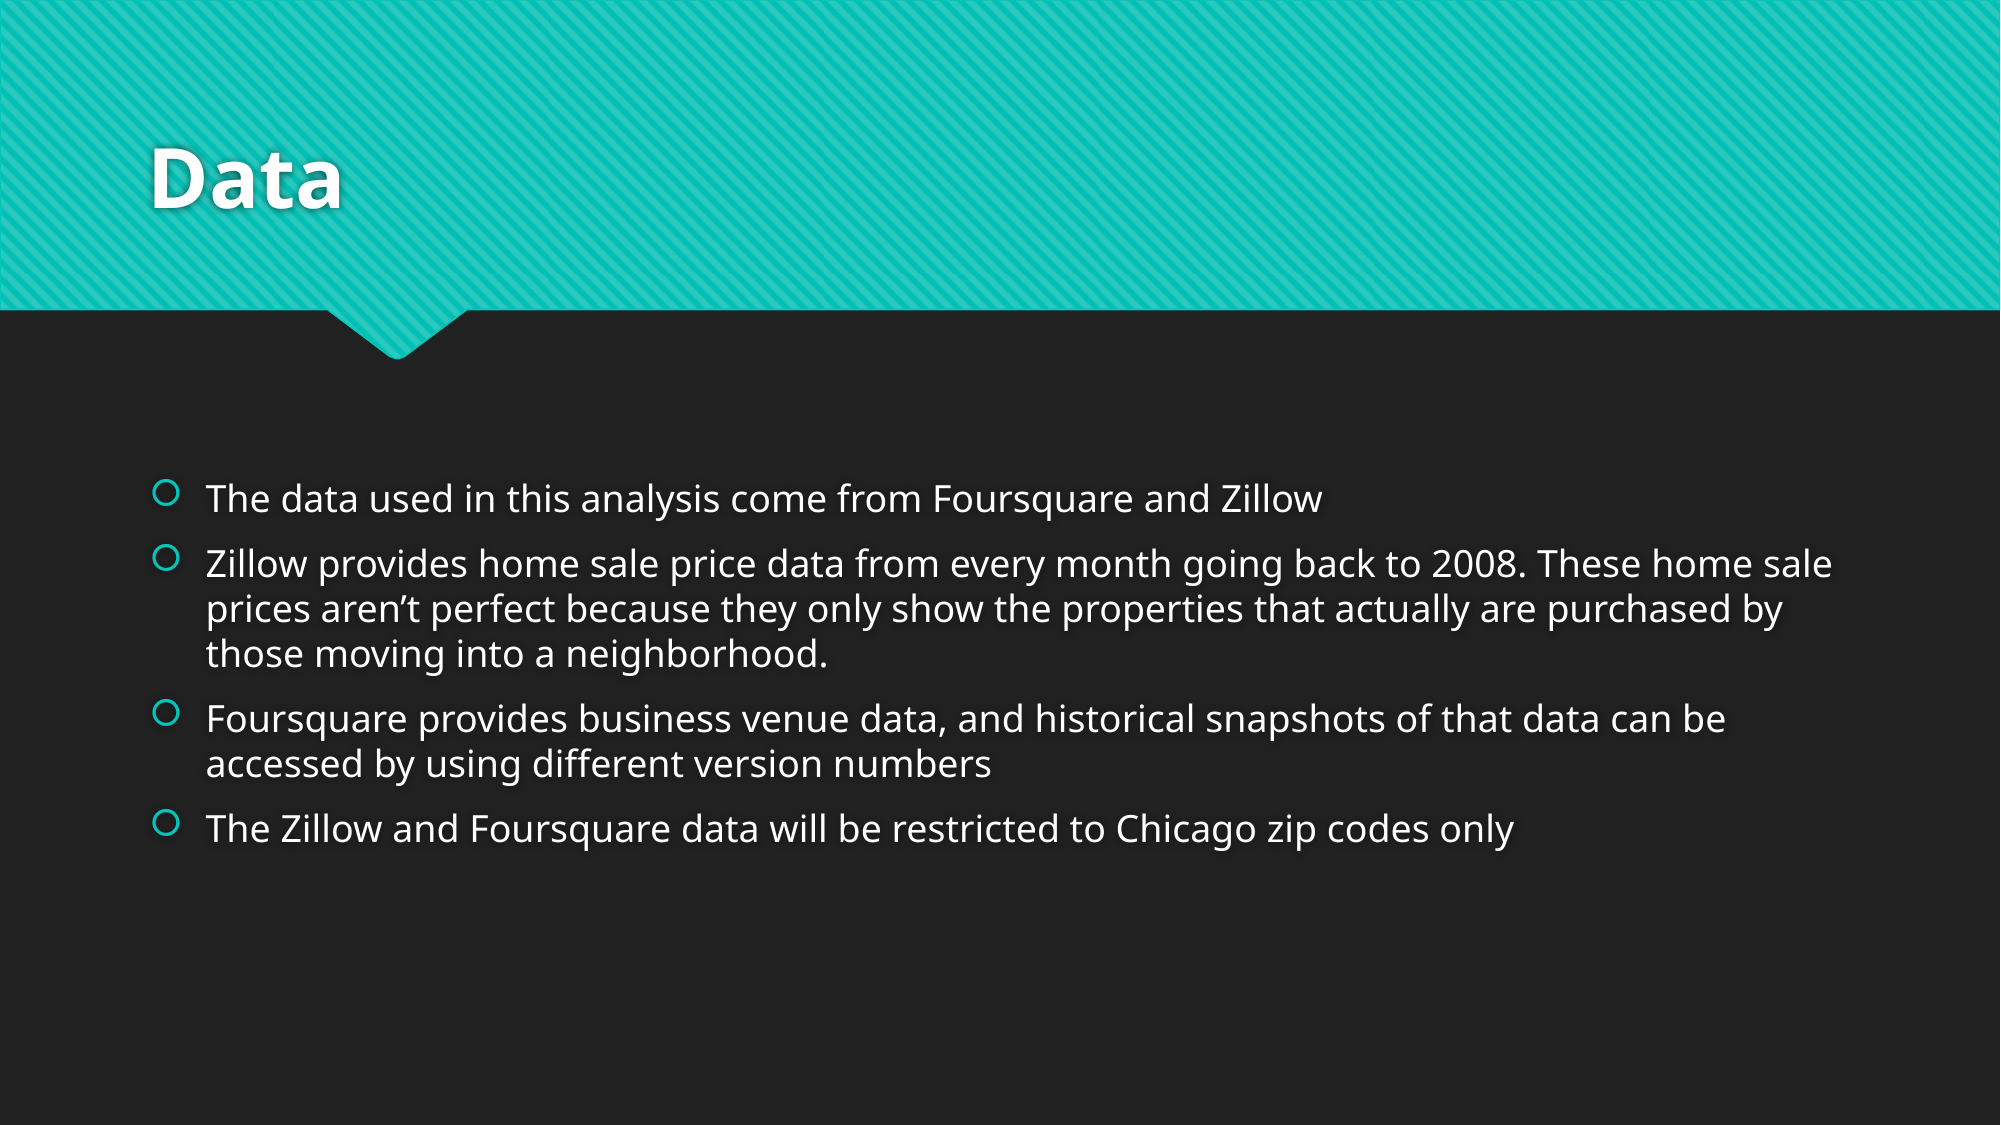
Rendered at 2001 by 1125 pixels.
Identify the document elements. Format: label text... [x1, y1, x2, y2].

title Data [132, 73, 1868, 233]
list The data used in this analysis come from Foursquare and Zillow Zillow provides home sale price data from every month going back to 2008. These home sale prices aren’t perfect because they only show the properties that actually are purchased by those moving into a neighborhood. Foursquare provides business venue data, and historical snapshots of that data can be accessed by using different version numbers The Zillow and Foursquare data will be restricted to Chicago zip codes only [134, 364, 1866, 962]
